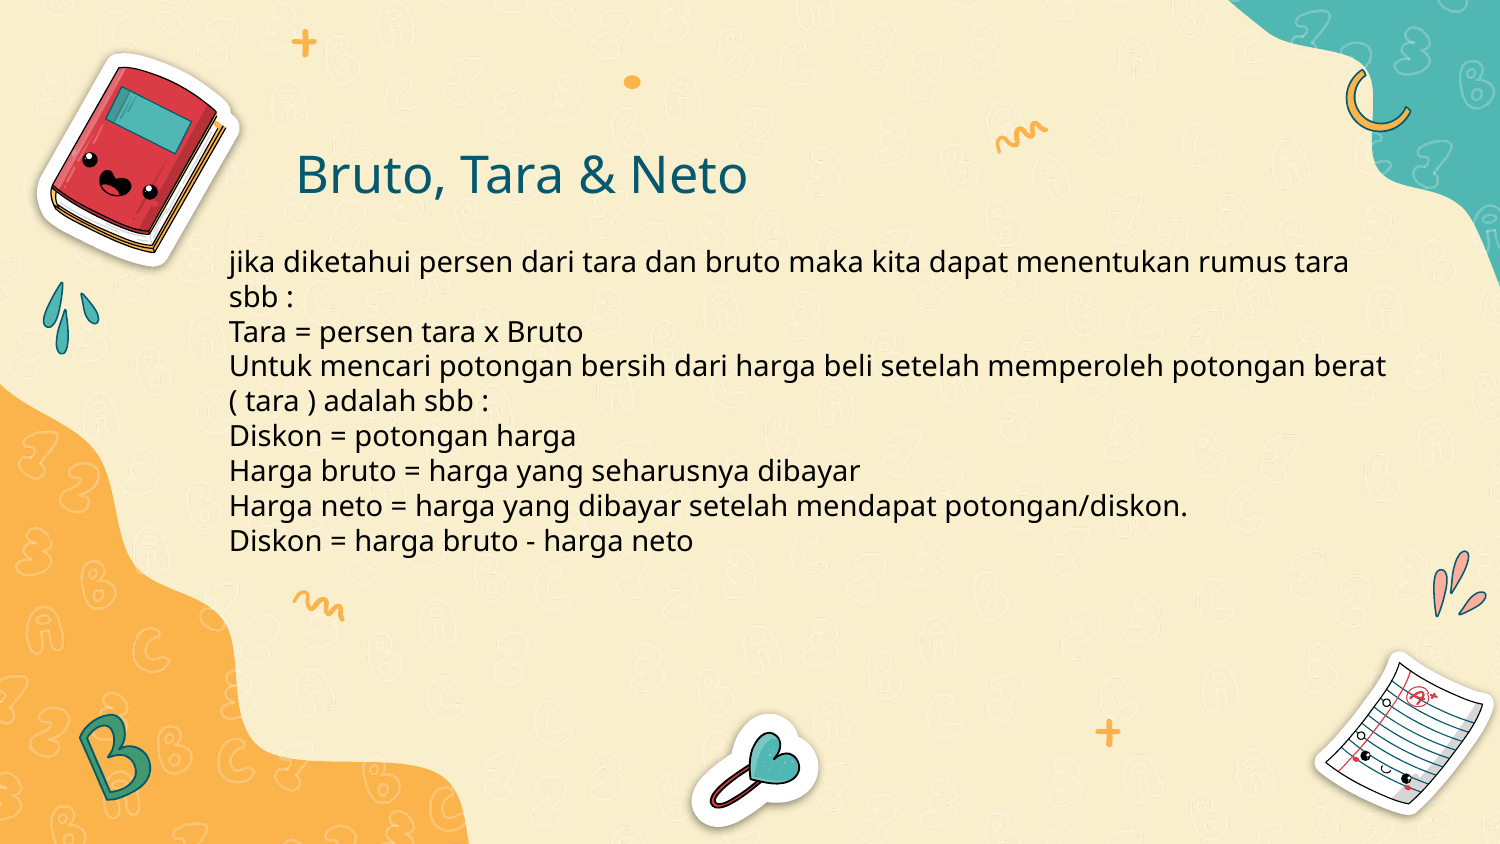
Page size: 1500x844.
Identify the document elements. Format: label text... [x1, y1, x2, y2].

subtitle jika diketahui persen dari tara dan bruto maka kita dapat menentukan rumus tara sbb : Tara = persen tara x Bruto Untuk mencari potongan bersih dari harga beli setelah memperoleh potongan berat ( tara ) adalah sbb : Diskon = potongan harga Harga bruto = harga yang seharusnya dibayar Harga neto = harga yang dibayar setelah mendapat potongan/diskon. Diskon = harga bruto - harga neto [213, 216, 1437, 585]
picture [0, 0, 1500, 844]
title Bruto, Tara & Neto [243, 128, 778, 216]
